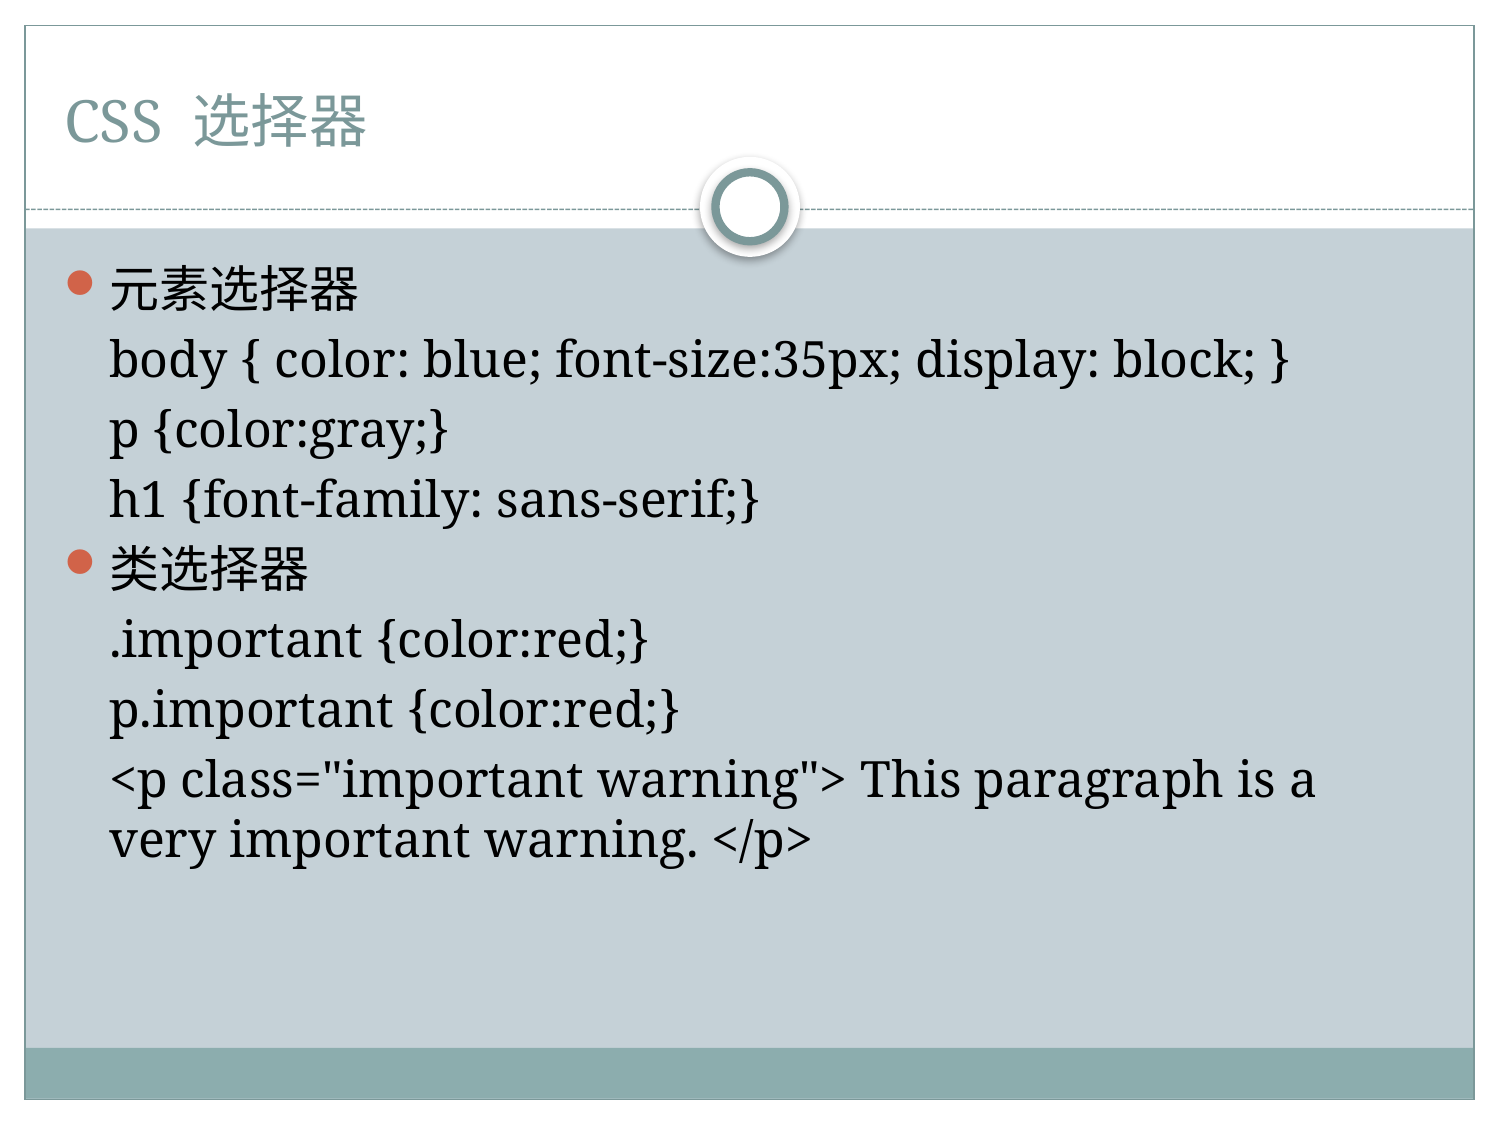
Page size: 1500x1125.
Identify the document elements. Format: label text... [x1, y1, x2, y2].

title CSS 选择器 [49, 37, 1450, 162]
list 元素选择器 body { color: blue; font-size:35px; display: block; } p {color:gray;} h1 {font-family: sans-serif;} 类选择器 .important {color:red;} p.important {color:red;} <p class="important warning"> This paragraph is a very important warning. </p> [49, 250, 1445, 1001]
